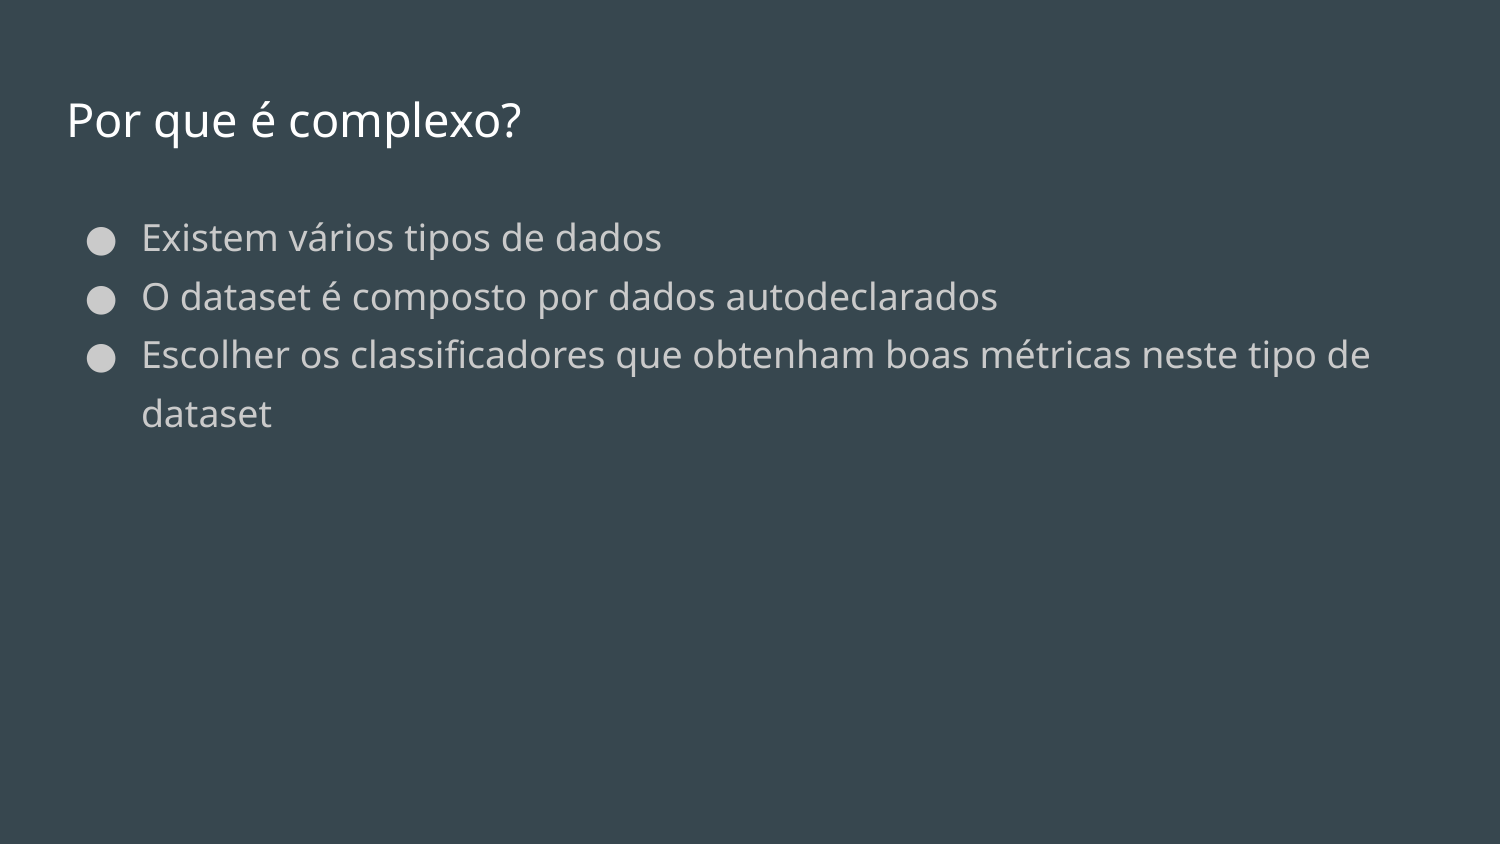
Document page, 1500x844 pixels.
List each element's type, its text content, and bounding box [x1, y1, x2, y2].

list Existem vários tipos de dados O dataset é composto por dados autodeclarados Escolher os classificadores que obtenham boas métricas neste tipo de dataset [51, 189, 1449, 750]
title Por que é complexo? [51, 72, 1449, 167]
